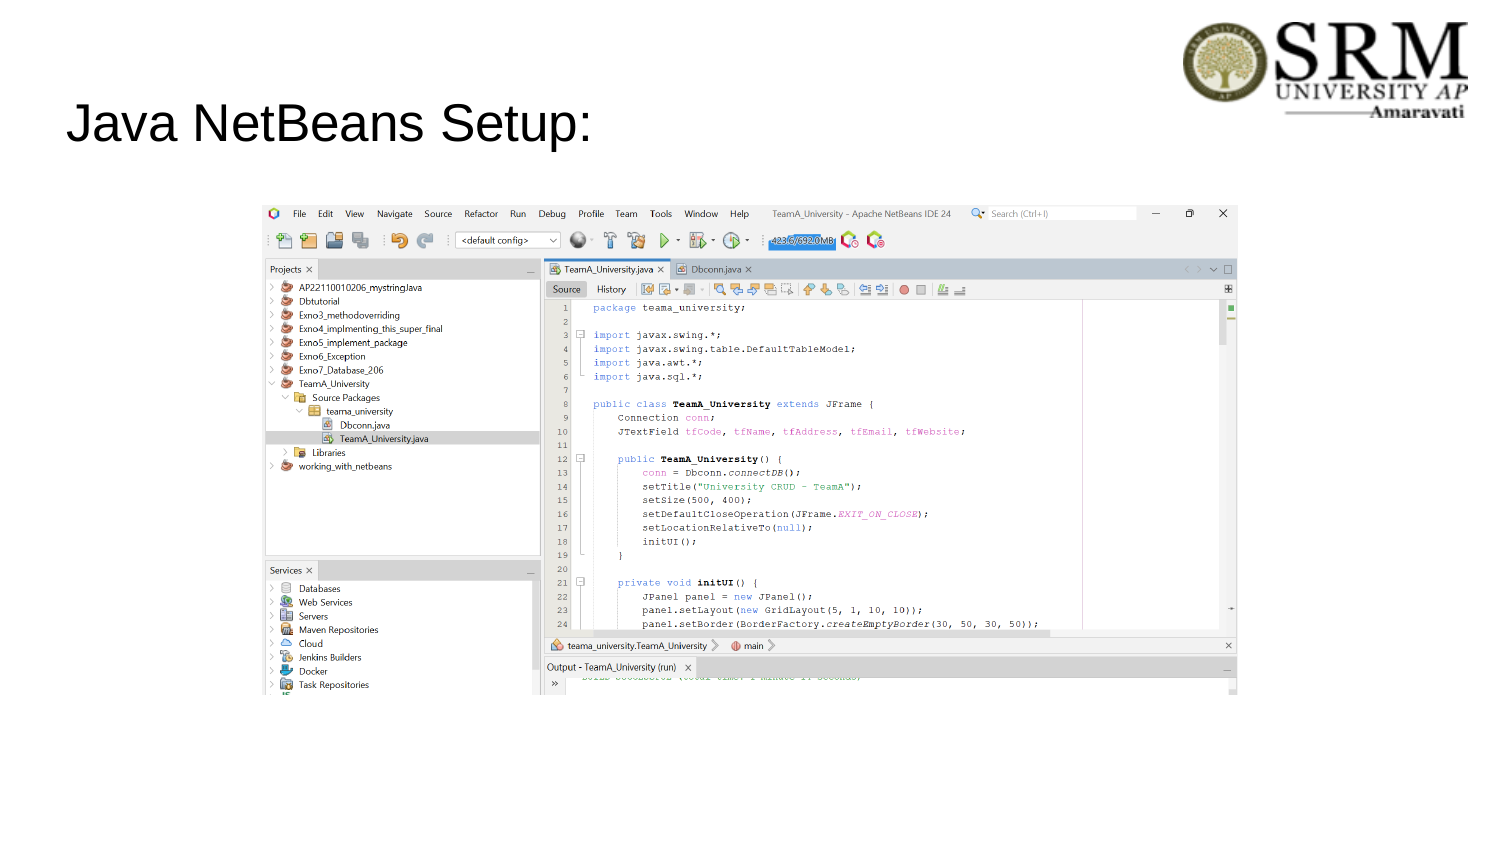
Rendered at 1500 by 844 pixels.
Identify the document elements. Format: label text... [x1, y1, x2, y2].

picture [1183, 22, 1468, 118]
title Java NetBeans Setup: [51, 72, 1449, 167]
picture [262, 205, 1238, 696]
